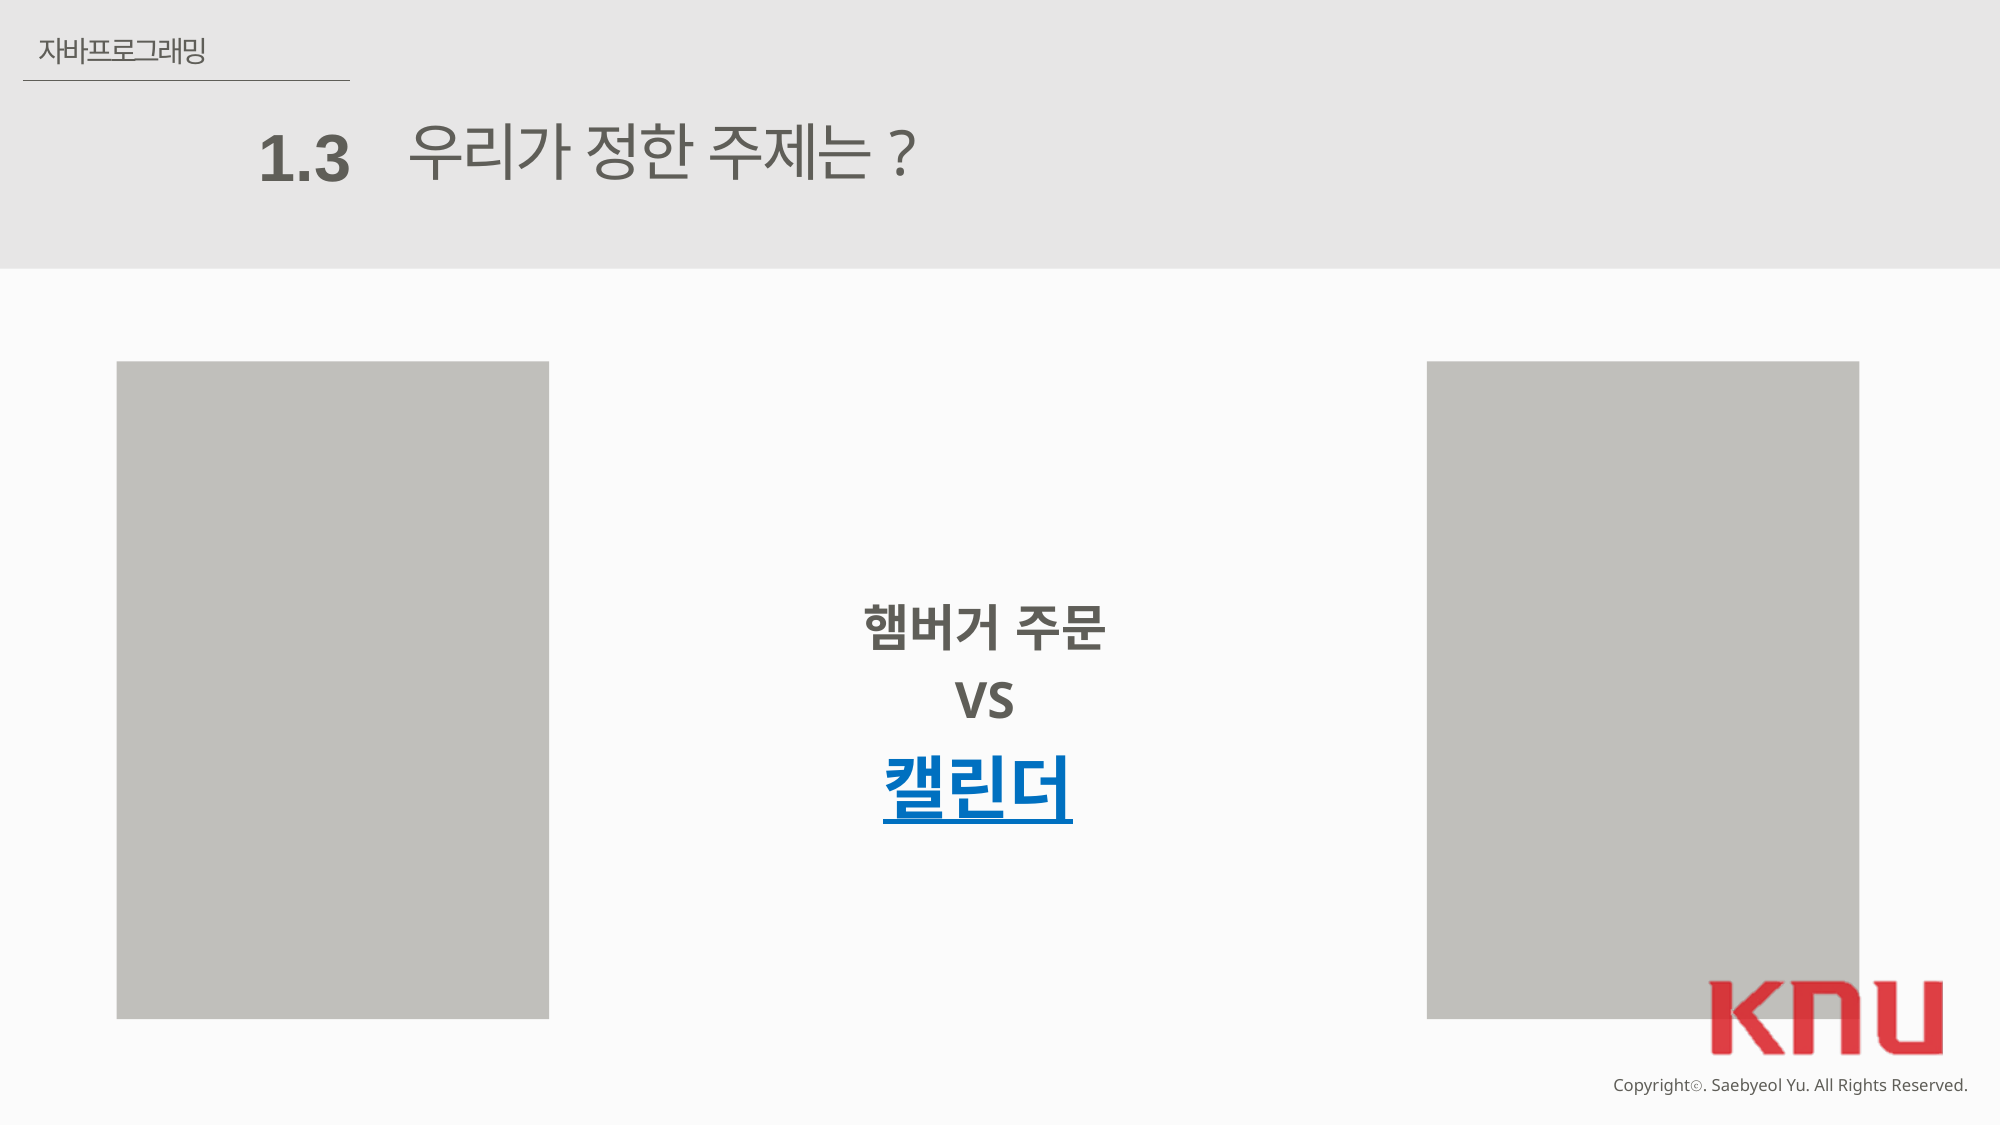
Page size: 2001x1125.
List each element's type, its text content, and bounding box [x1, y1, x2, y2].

picture [1702, 955, 1953, 1081]
text_box [116, 360, 550, 1020]
text_box 햄버거 주문 VS 캘린더 [813, 577, 1157, 835]
text_box 자바프로그래밍 [23, 25, 224, 76]
text_box 1.3 [243, 106, 366, 202]
text_box 우리가 정한 주제는? [392, 105, 945, 196]
text_box [0, 0, 2000, 270]
text_box [1426, 360, 1860, 1020]
